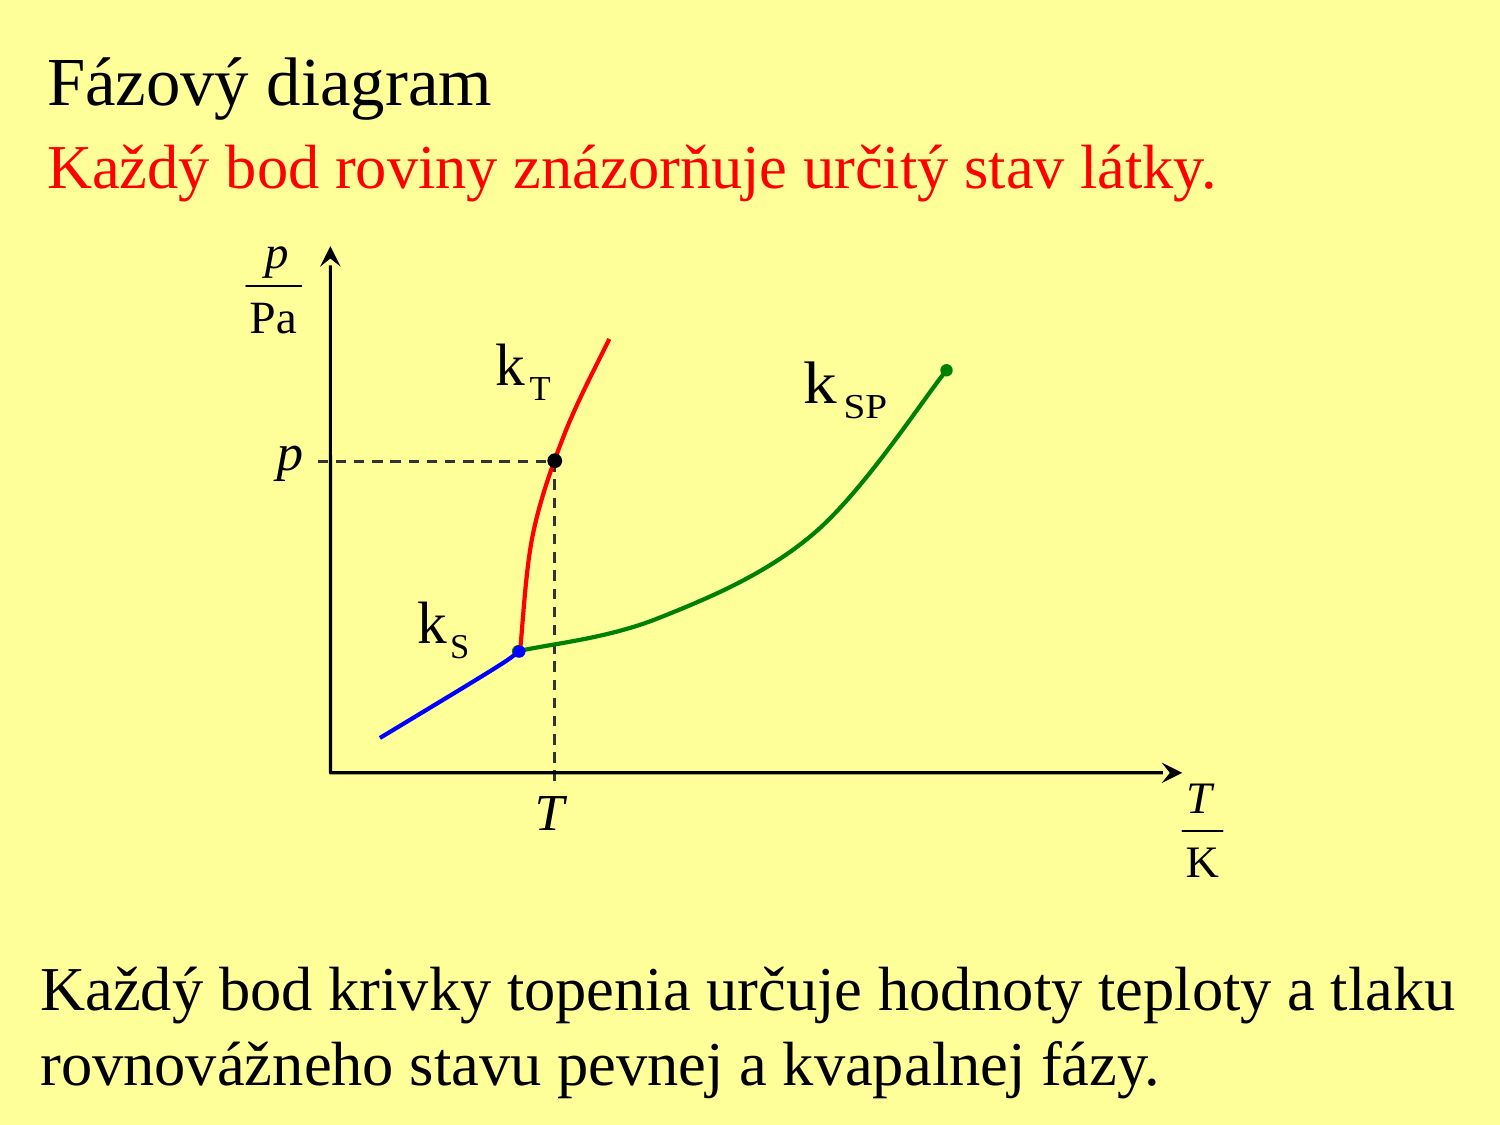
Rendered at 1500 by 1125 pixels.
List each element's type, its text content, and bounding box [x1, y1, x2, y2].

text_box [407, 583, 478, 674]
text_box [793, 342, 901, 434]
text_box Každý bod krivky topenia určuje hodnoty teploty a tlaku rovnovážneho stavu pevnej a kvapalnej fázy. [25, 940, 1472, 1105]
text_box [261, 435, 316, 493]
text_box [486, 325, 561, 412]
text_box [237, 223, 1233, 888]
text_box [529, 782, 579, 840]
text_box Fázový diagram Každý bod roviny znázorňuje určitý stav látky. [32, 29, 1233, 209]
